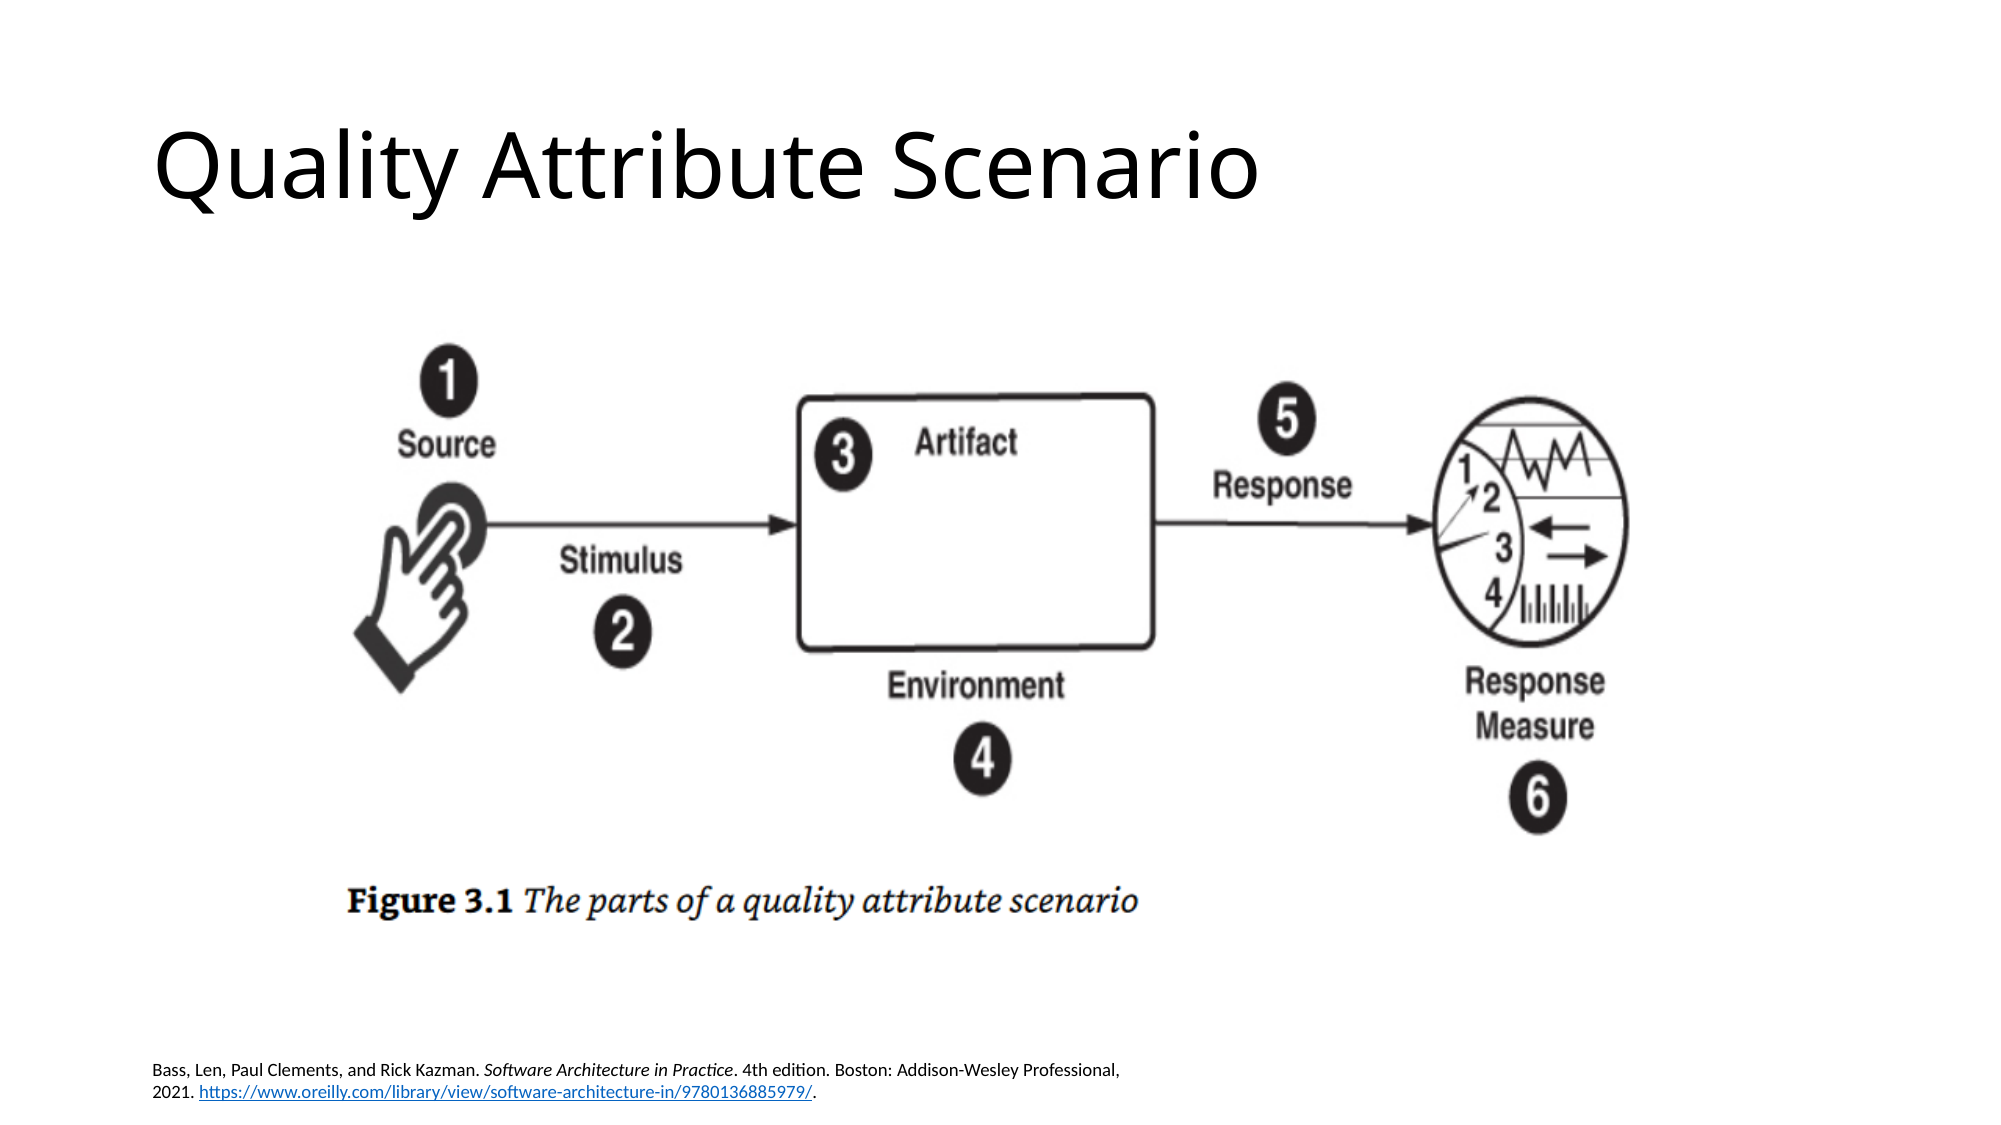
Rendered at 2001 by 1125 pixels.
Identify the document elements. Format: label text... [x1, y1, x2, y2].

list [331, 307, 1669, 927]
text_box Bass, Len, Paul Clements, and Rick Kazman. Software Architecture in Practice. 4th edition. Boston: Addison-Wesley Professional, 2021. https://www.oreilly.com/library/view/software-architecture-in/9780136885979/. [137, 1049, 1138, 1110]
title Quality Attribute Scenario [137, 59, 1863, 278]
